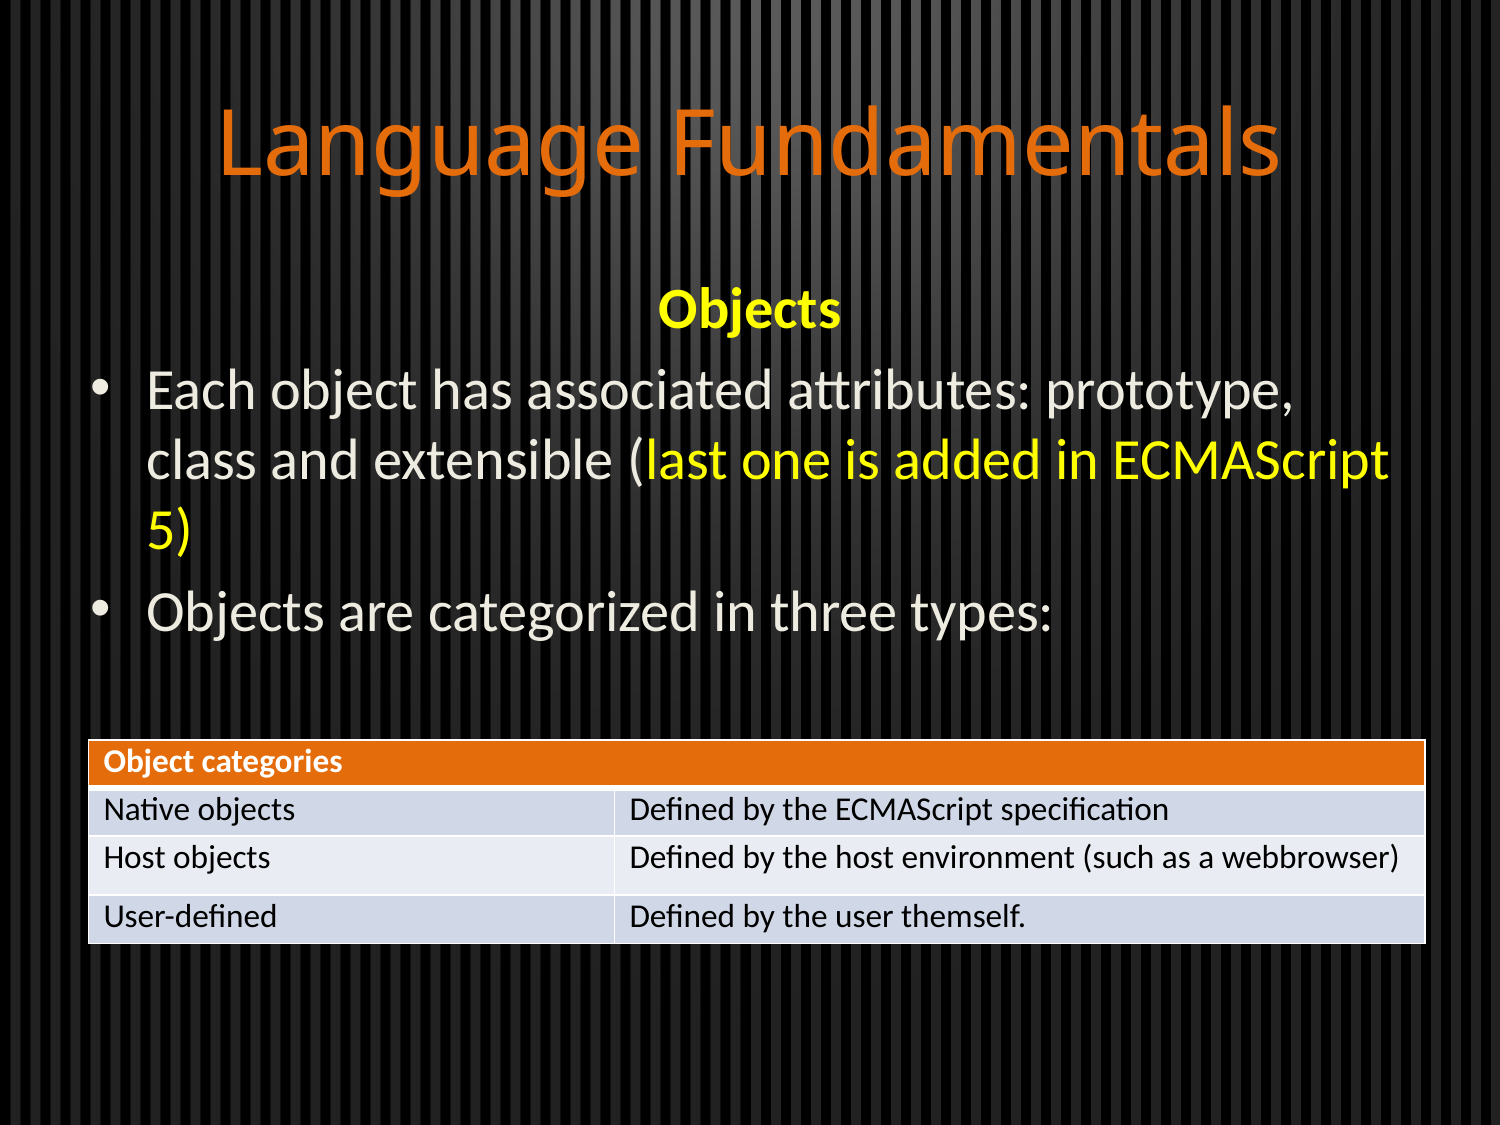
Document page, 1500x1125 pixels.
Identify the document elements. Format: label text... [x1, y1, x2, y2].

table_cell Host objects [89, 837, 614, 894]
table_cell Defined by the host environment (such as a webbrowser) [615, 837, 1424, 894]
table_cell Defined by the ECMAScript specification [615, 791, 1424, 835]
list Objects Each object has associated attributes: prototype, class and extensible (last one is added in ECMAScript 5) Objects are categorized in three types: [74, 262, 1426, 1006]
table_cell Defined by the user themself. [615, 896, 1424, 943]
picture [0, 0, 1500, 1125]
table_header Object categories [89, 741, 1424, 785]
table_cell Native objects [89, 791, 614, 835]
title Language Fundamentals [74, 44, 1426, 233]
table_cell User-defined [89, 896, 614, 943]
